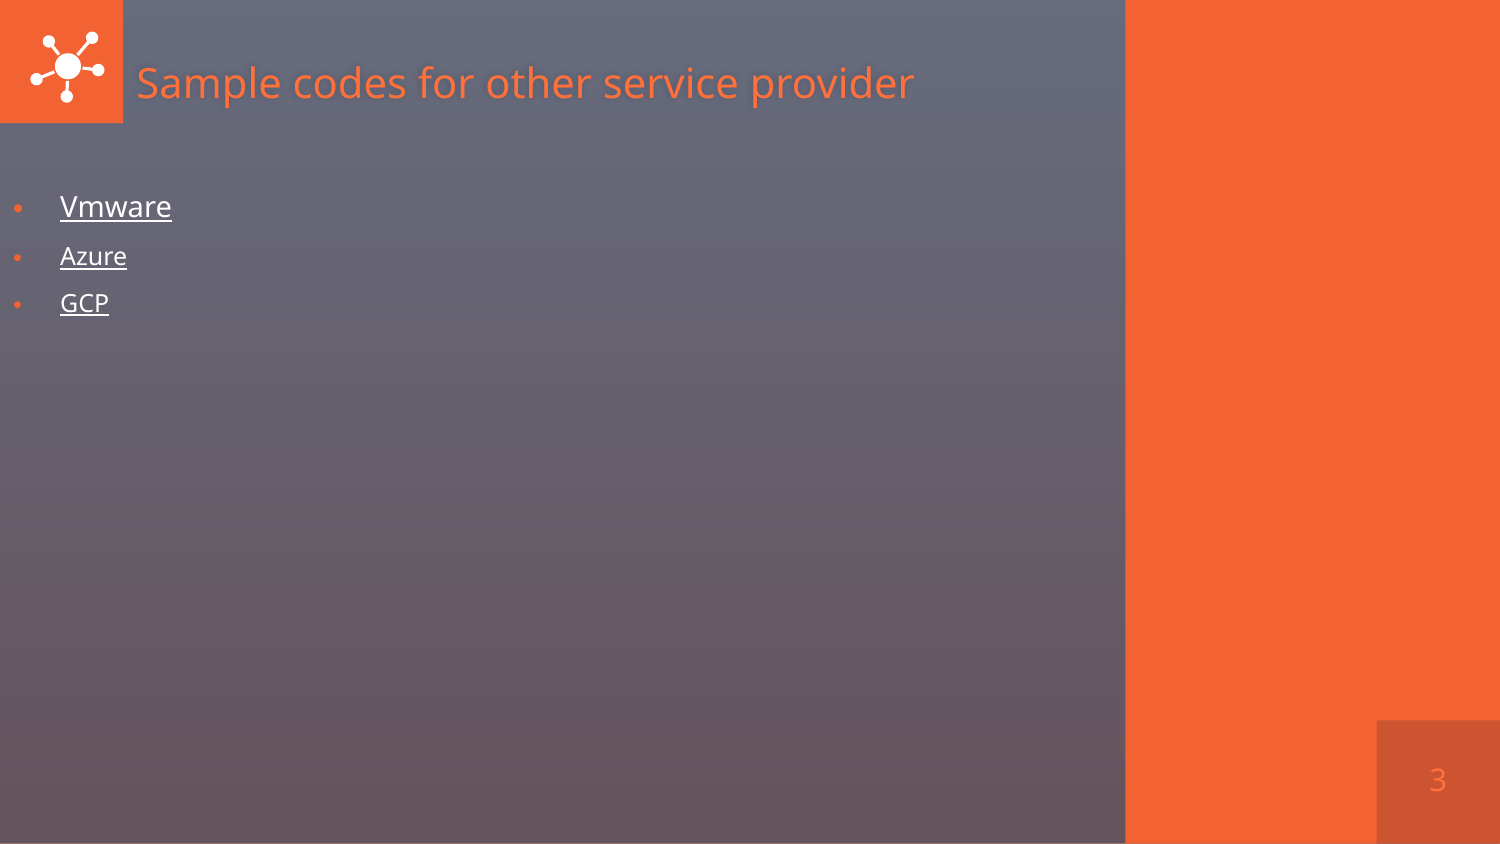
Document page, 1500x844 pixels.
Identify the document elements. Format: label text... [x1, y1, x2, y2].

list Vmware Azure GCP [13, 141, 1106, 819]
slide_number 3 [1376, 720, 1500, 844]
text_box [30, 31, 105, 103]
title Sample codes for other service provider [136, 25, 1106, 108]
